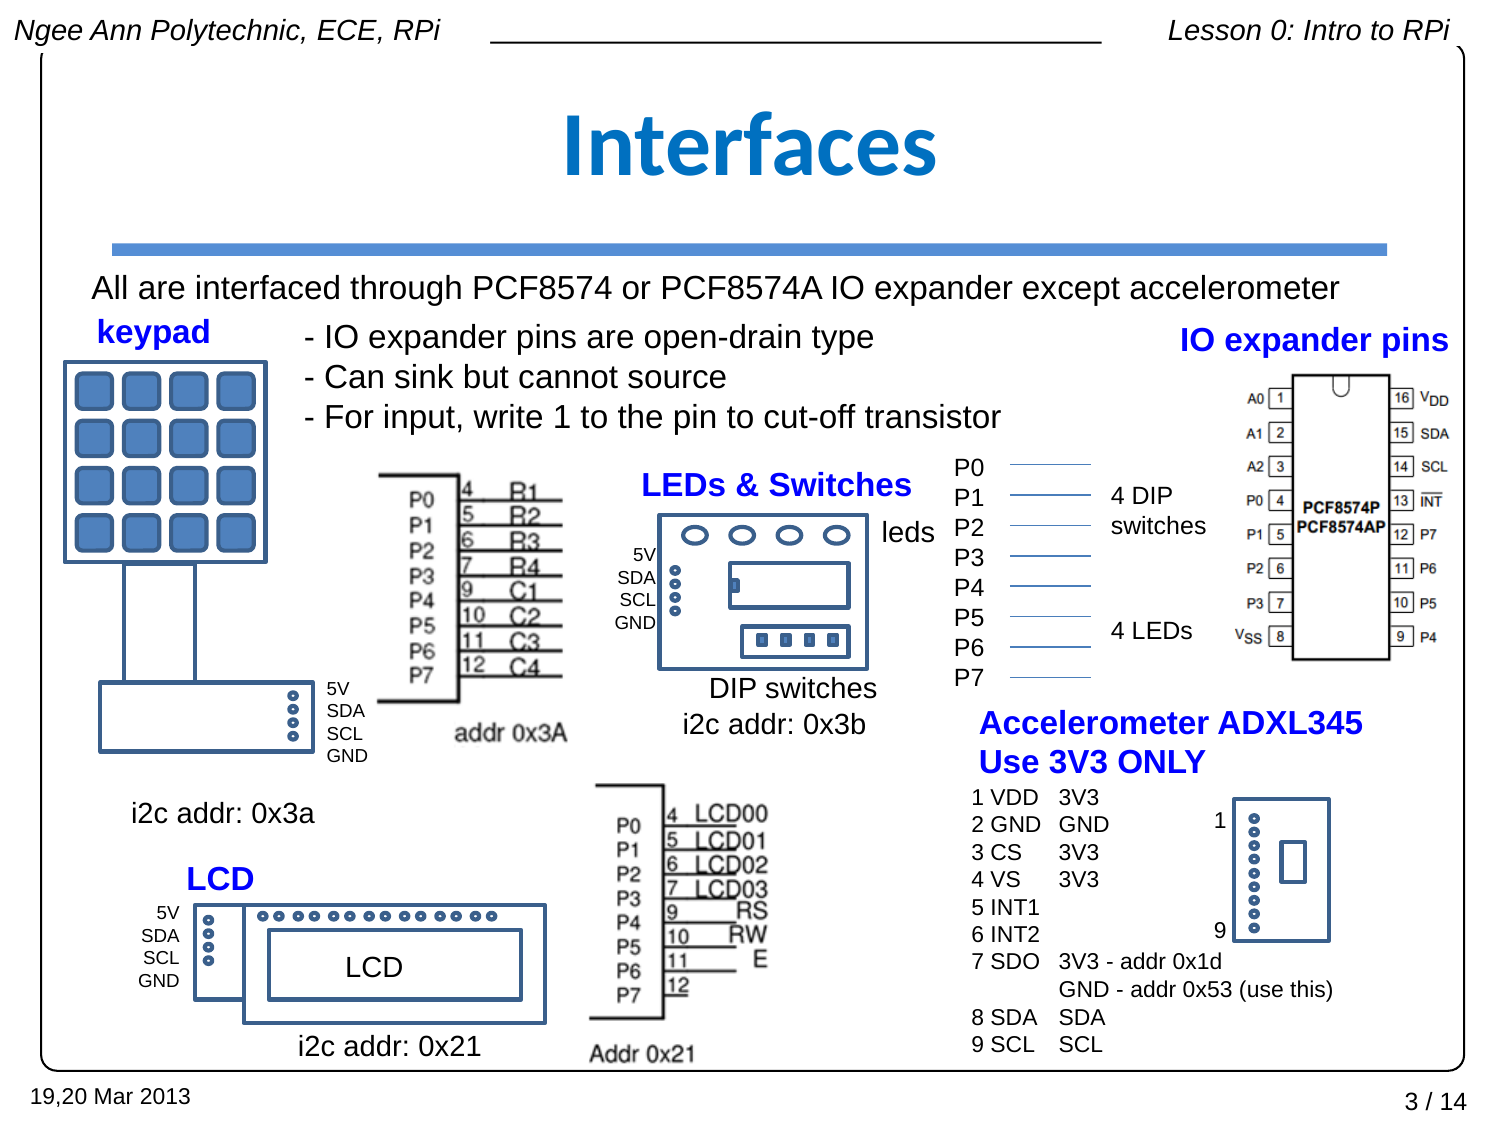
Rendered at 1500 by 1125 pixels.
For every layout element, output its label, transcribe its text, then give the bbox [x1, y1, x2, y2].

picture [587, 782, 773, 1065]
text_box LCD [171, 849, 270, 905]
title Interfaces [74, 44, 1426, 233]
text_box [64, 361, 314, 752]
picture [1234, 372, 1455, 664]
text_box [659, 514, 868, 669]
text_box IO expander pins [1165, 310, 1465, 366]
text_box 5V SDA SCL GND [599, 535, 654, 641]
text_box - IO expander pins are open-drain type - Can sink but cannot source - For input, write 1 to the pin to cut-off transistor [289, 307, 1093, 443]
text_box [194, 904, 546, 1024]
text_box i2c addr: 0x3b [667, 697, 894, 748]
text_box i2c addr: 0x3a [116, 786, 343, 837]
text_box keypad [81, 302, 227, 358]
text_box Accelerometer ADXL345 Use 3V3 ONLY [964, 693, 1379, 788]
text_box 5V SDA SCL GND [123, 893, 192, 999]
text_box i2c addr: 0x21 [283, 1032, 510, 1070]
text_box LEDs & Switches [626, 456, 928, 511]
picture [371, 470, 574, 751]
text_box leds [866, 505, 933, 556]
text_box 5V SDA SCL GND [311, 668, 384, 774]
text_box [1198, 798, 1329, 953]
text_box All are interfaced through PCF8574 or PCF8574A IO expander except accelerometer [76, 258, 1459, 314]
text_box DIP switches [693, 662, 893, 712]
text_box 1 VDD 3V3 2 GND GND 3 CS 3V3 4 VS 3V3 5 INT1 6 INT2 7 SDO 3V3 - addr 0x1d GND - addr 0x53 (use this) 8 SDA SDA 9 SCL SCL [956, 775, 1349, 1065]
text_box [938, 444, 1223, 703]
